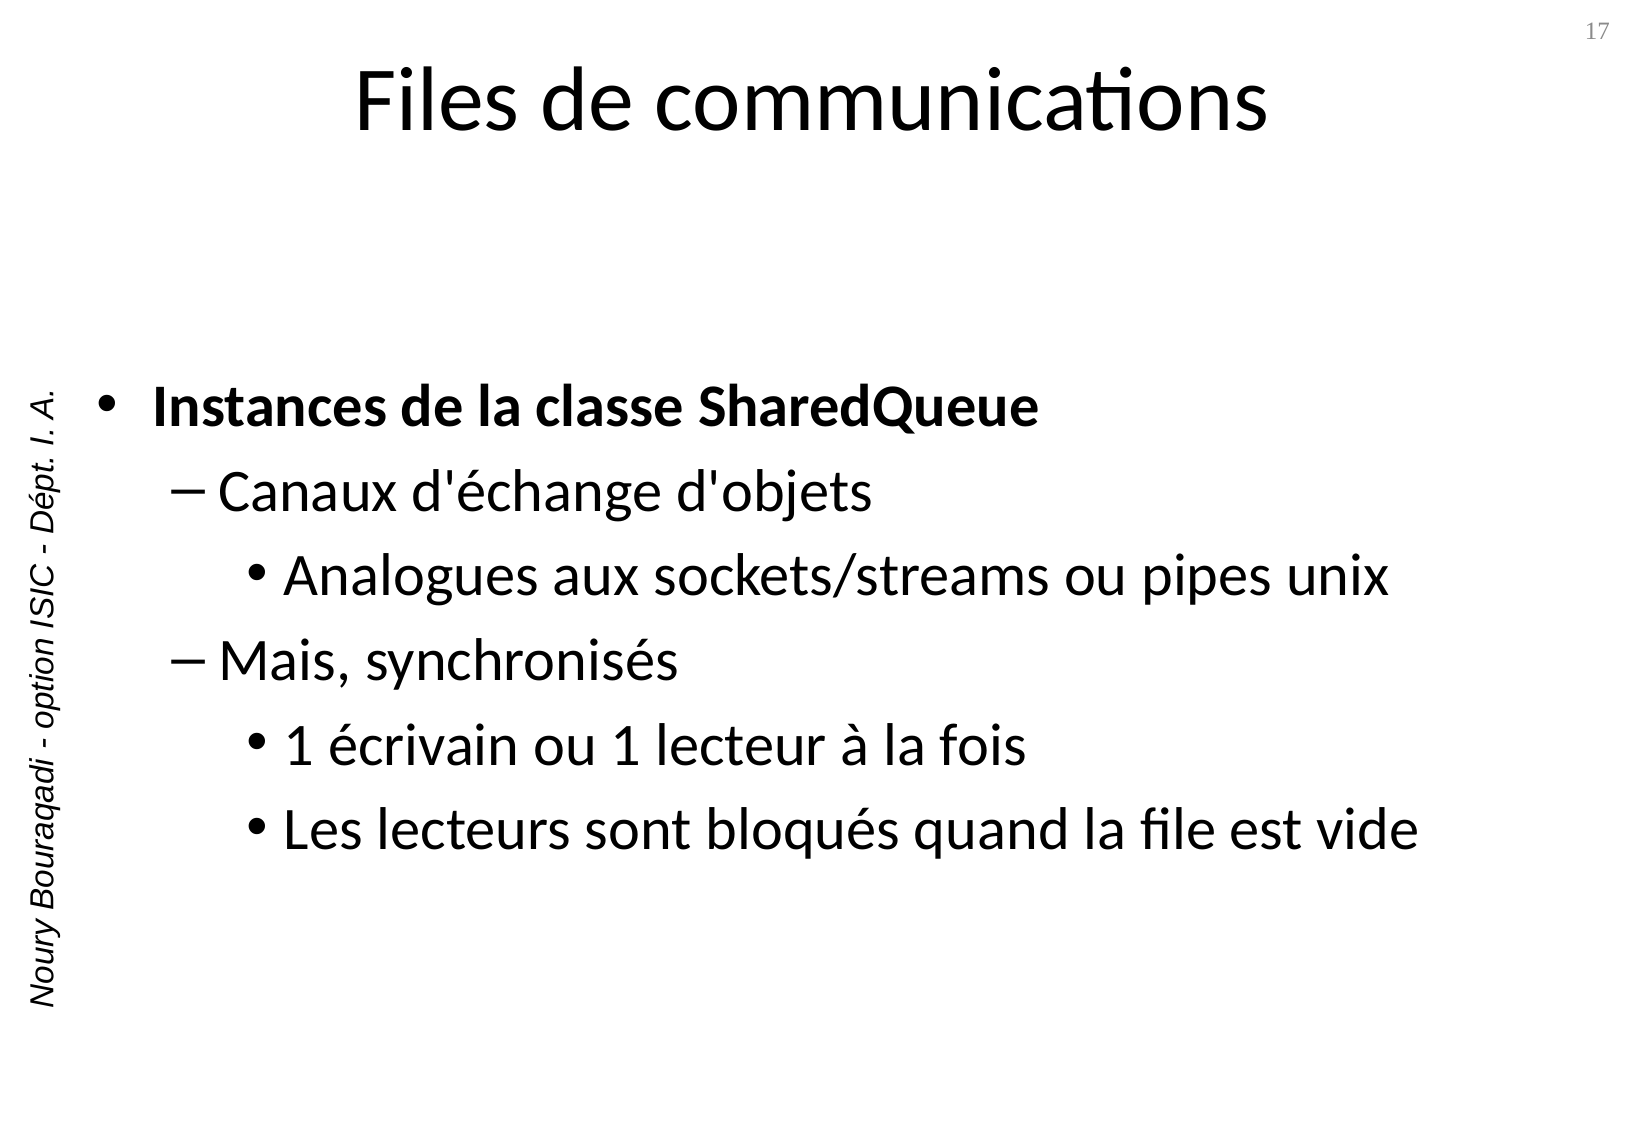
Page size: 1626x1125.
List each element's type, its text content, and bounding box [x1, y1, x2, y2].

slide_number 17 [1245, 0, 1625, 60]
title Files de communications [0, 0, 1625, 188]
list Instances de la classe SharedQueue Canaux d'échange d'objets Analogues aux sockets/streams ou pipes unix Mais, synchronisés 1 écrivain ou 1 lecteur à la fois Les lecteurs sont bloqués quand la file est vide [81, 187, 1625, 1125]
